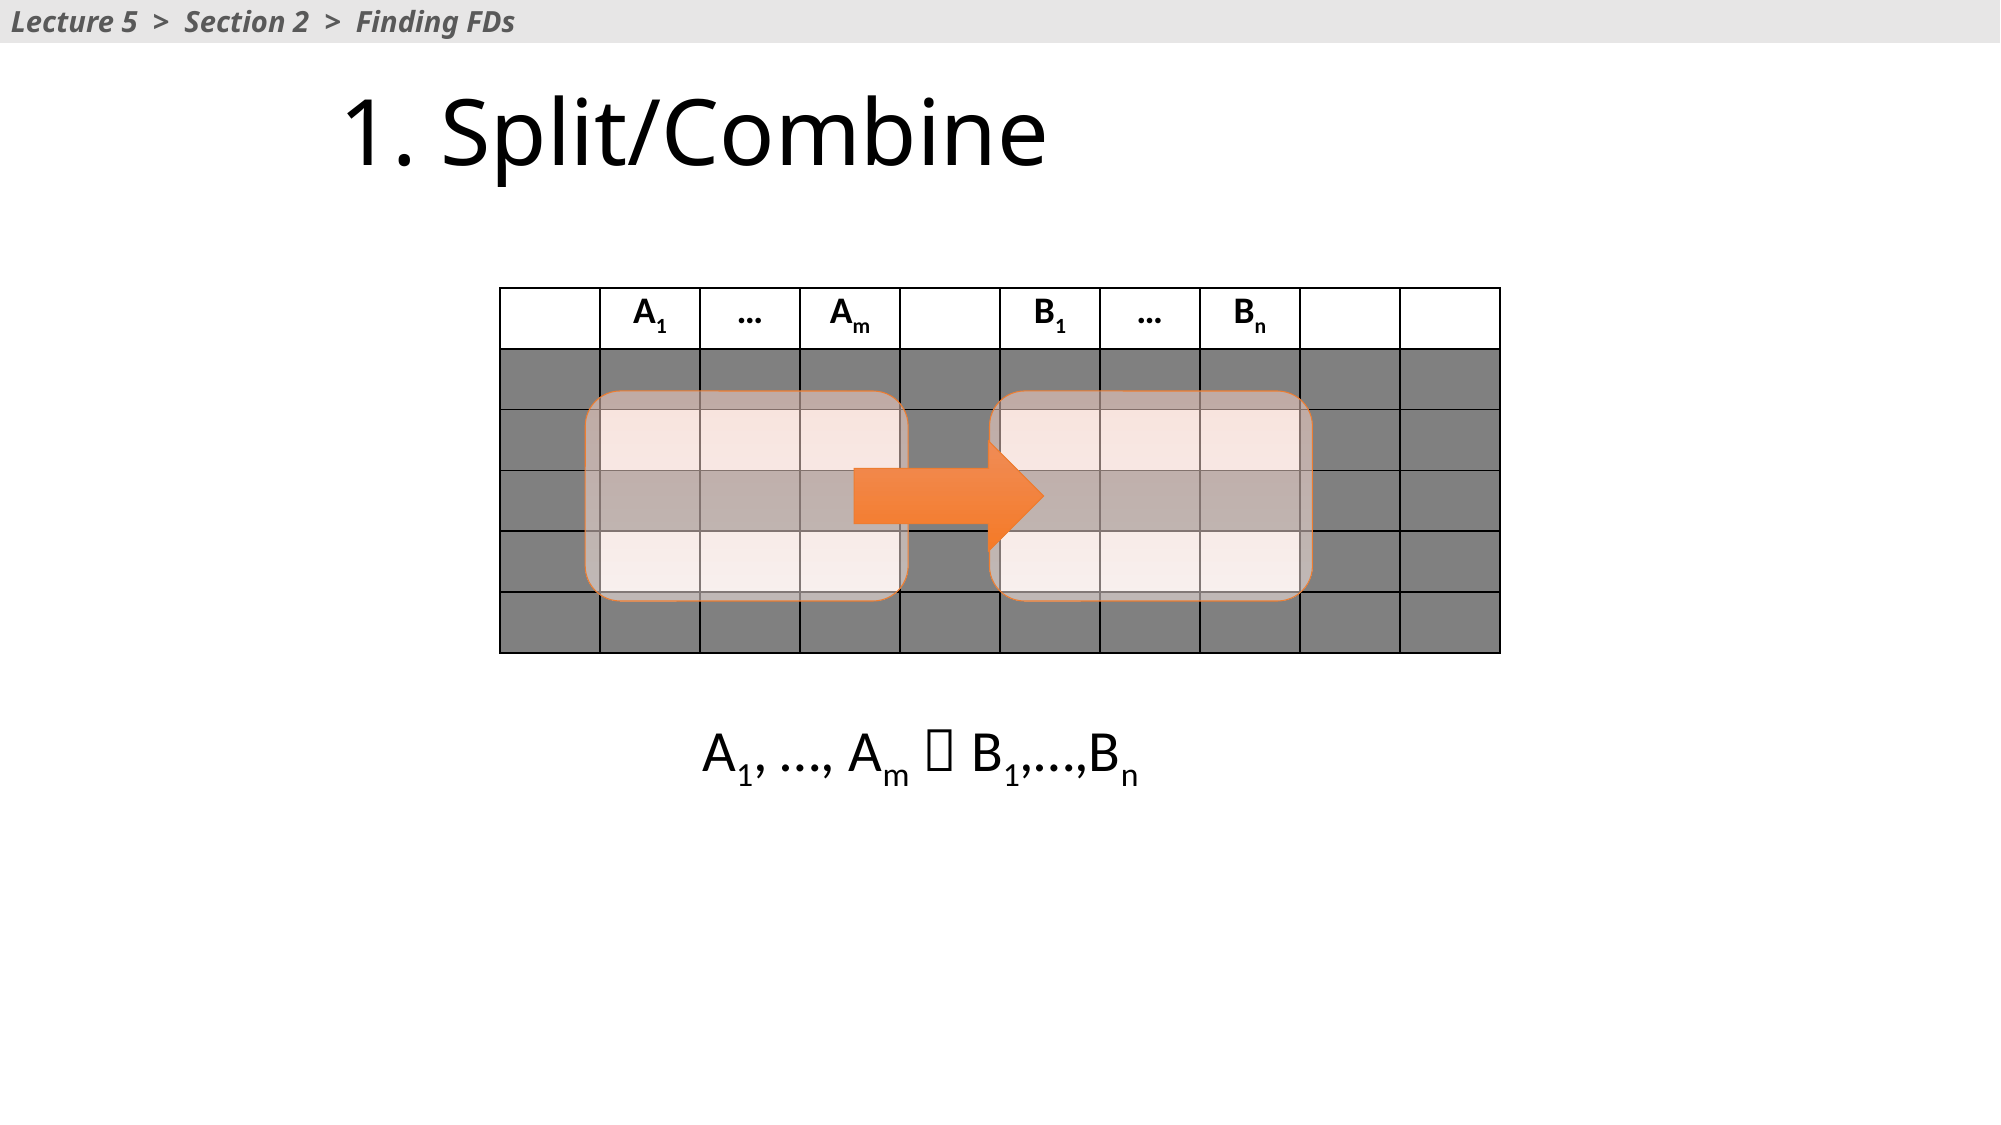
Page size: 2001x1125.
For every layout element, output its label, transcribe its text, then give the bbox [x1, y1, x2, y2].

table_cell [1201, 595, 1299, 652]
title 1. Split/Combine [324, 47, 1675, 230]
table_cell [501, 471, 584, 530]
table_header B1 [1001, 289, 1099, 348]
table_cell [1301, 593, 1399, 652]
text_box [853, 439, 1045, 553]
text_box A1, …, Am  B1,…,Bn [687, 706, 1313, 801]
table_cell [1401, 350, 1499, 409]
table_cell [1101, 350, 1199, 390]
table_cell [1301, 350, 1399, 409]
table_header [1401, 289, 1499, 348]
table_cell [501, 593, 599, 652]
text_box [0, 0, 2000, 47]
table_cell [501, 350, 599, 409]
table_cell [701, 602, 799, 652]
table_cell [906, 410, 992, 467]
table_cell [1401, 593, 1499, 652]
table_header Bn [1201, 289, 1299, 348]
table_cell [501, 410, 588, 470]
table_cell [601, 350, 699, 395]
table_header [901, 289, 999, 348]
table_header … [701, 289, 799, 348]
table_cell [1401, 471, 1499, 530]
table_cell [601, 597, 699, 652]
table_header Am [801, 289, 899, 348]
table_cell [801, 593, 899, 652]
table_cell [1001, 594, 1099, 652]
table_cell [1201, 350, 1299, 397]
table_header [501, 289, 599, 348]
table_header … [1101, 289, 1199, 348]
table_cell [1313, 471, 1399, 530]
table_cell [701, 350, 799, 390]
table_cell [1310, 410, 1399, 470]
table_cell [801, 350, 899, 400]
table_cell [901, 350, 999, 409]
table_cell [901, 532, 998, 591]
table_cell [1304, 532, 1399, 591]
table_cell [909, 525, 987, 530]
table_cell [1101, 602, 1199, 652]
text_box [988, 390, 1313, 602]
table_cell [1001, 350, 1099, 398]
table_header A1 [601, 289, 699, 348]
text_box [584, 390, 909, 602]
table_cell [901, 593, 999, 652]
table_header [1301, 289, 1399, 348]
table_cell [1401, 532, 1499, 591]
table_cell [1401, 410, 1499, 470]
table_cell [501, 532, 594, 591]
